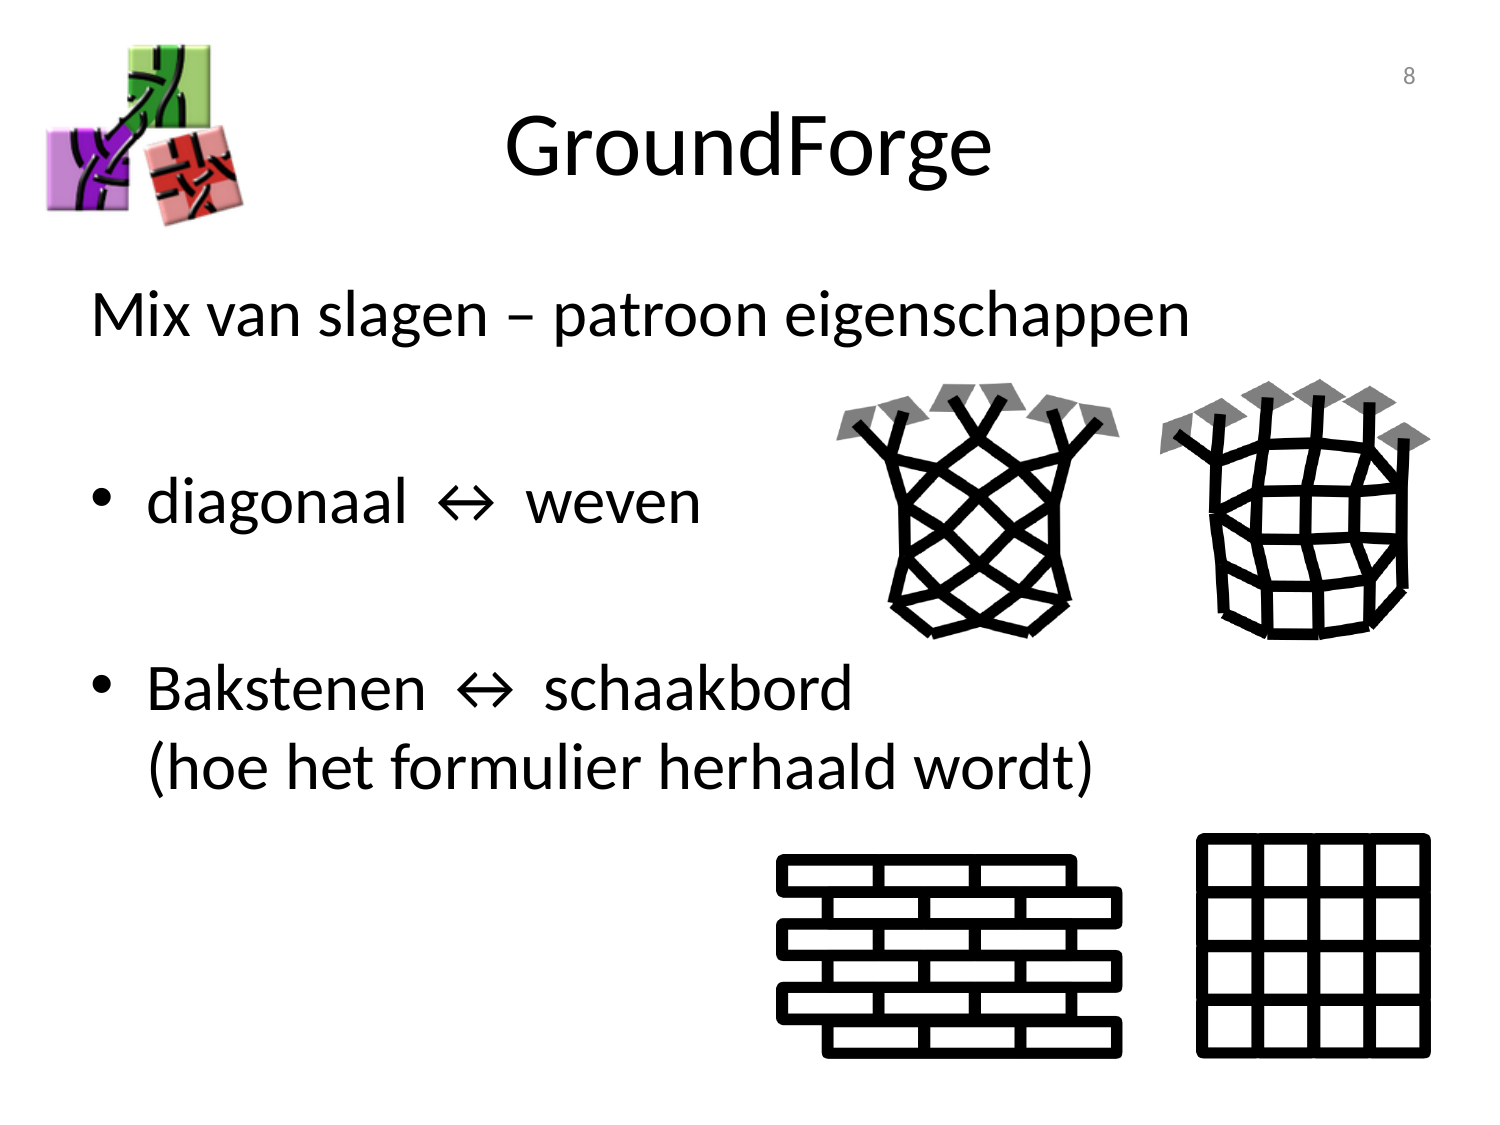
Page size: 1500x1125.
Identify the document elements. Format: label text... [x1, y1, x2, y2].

title GroundForge [252, 45, 1425, 233]
picture [1152, 372, 1431, 658]
list Mix van slagen – patroon eigenschappen diagonaal ↔ weven Bakstenen ↔ schaakbord (hoe het formulier herhaald wordt) [75, 262, 1425, 1005]
picture [1195, 833, 1431, 1059]
slide_number 8 [1080, 44, 1431, 105]
picture [41, 42, 249, 231]
picture [832, 374, 1123, 658]
picture [776, 854, 1123, 1059]
